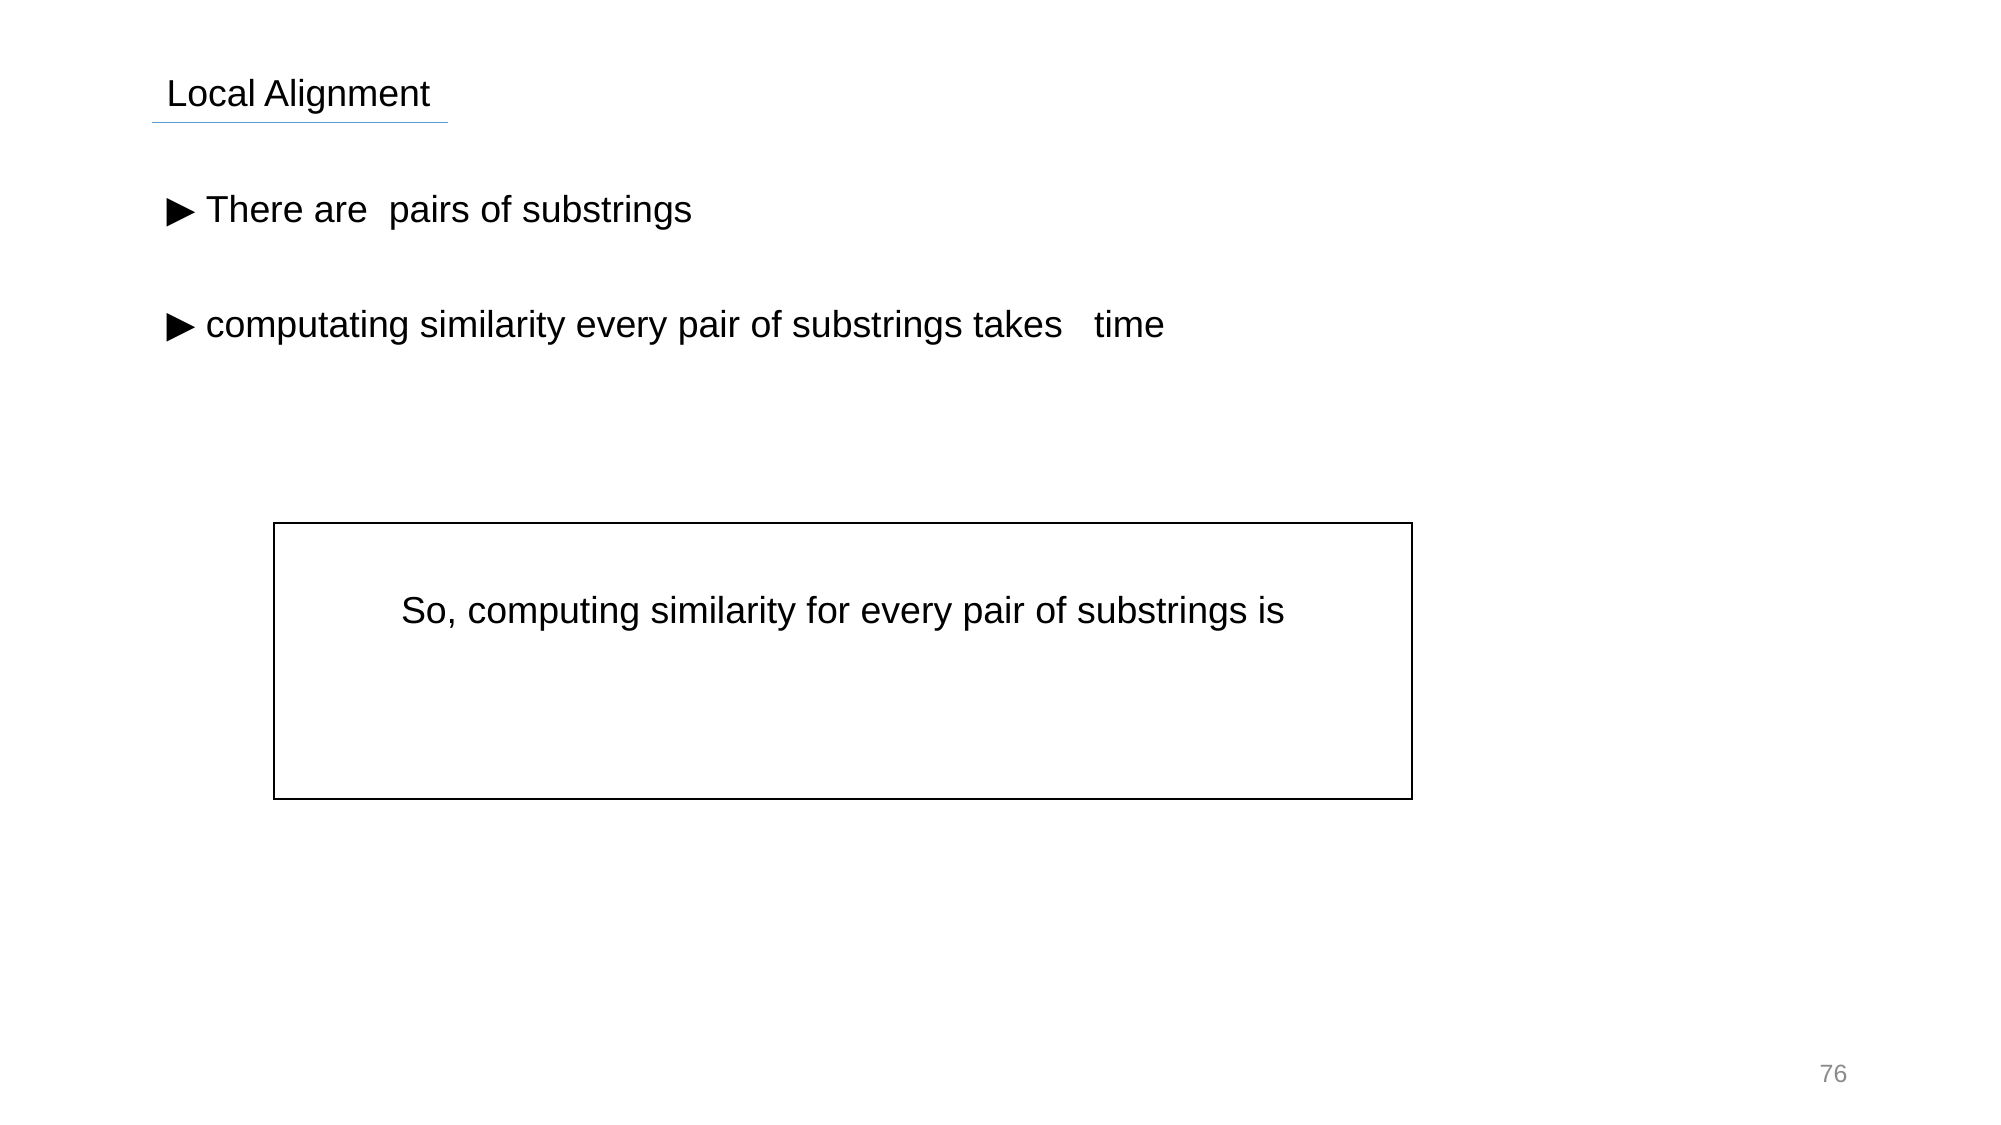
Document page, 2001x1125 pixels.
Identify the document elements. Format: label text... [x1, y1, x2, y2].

slide_number 76 [1412, 1042, 1863, 1103]
text_box Local Alignment [151, 61, 1253, 122]
